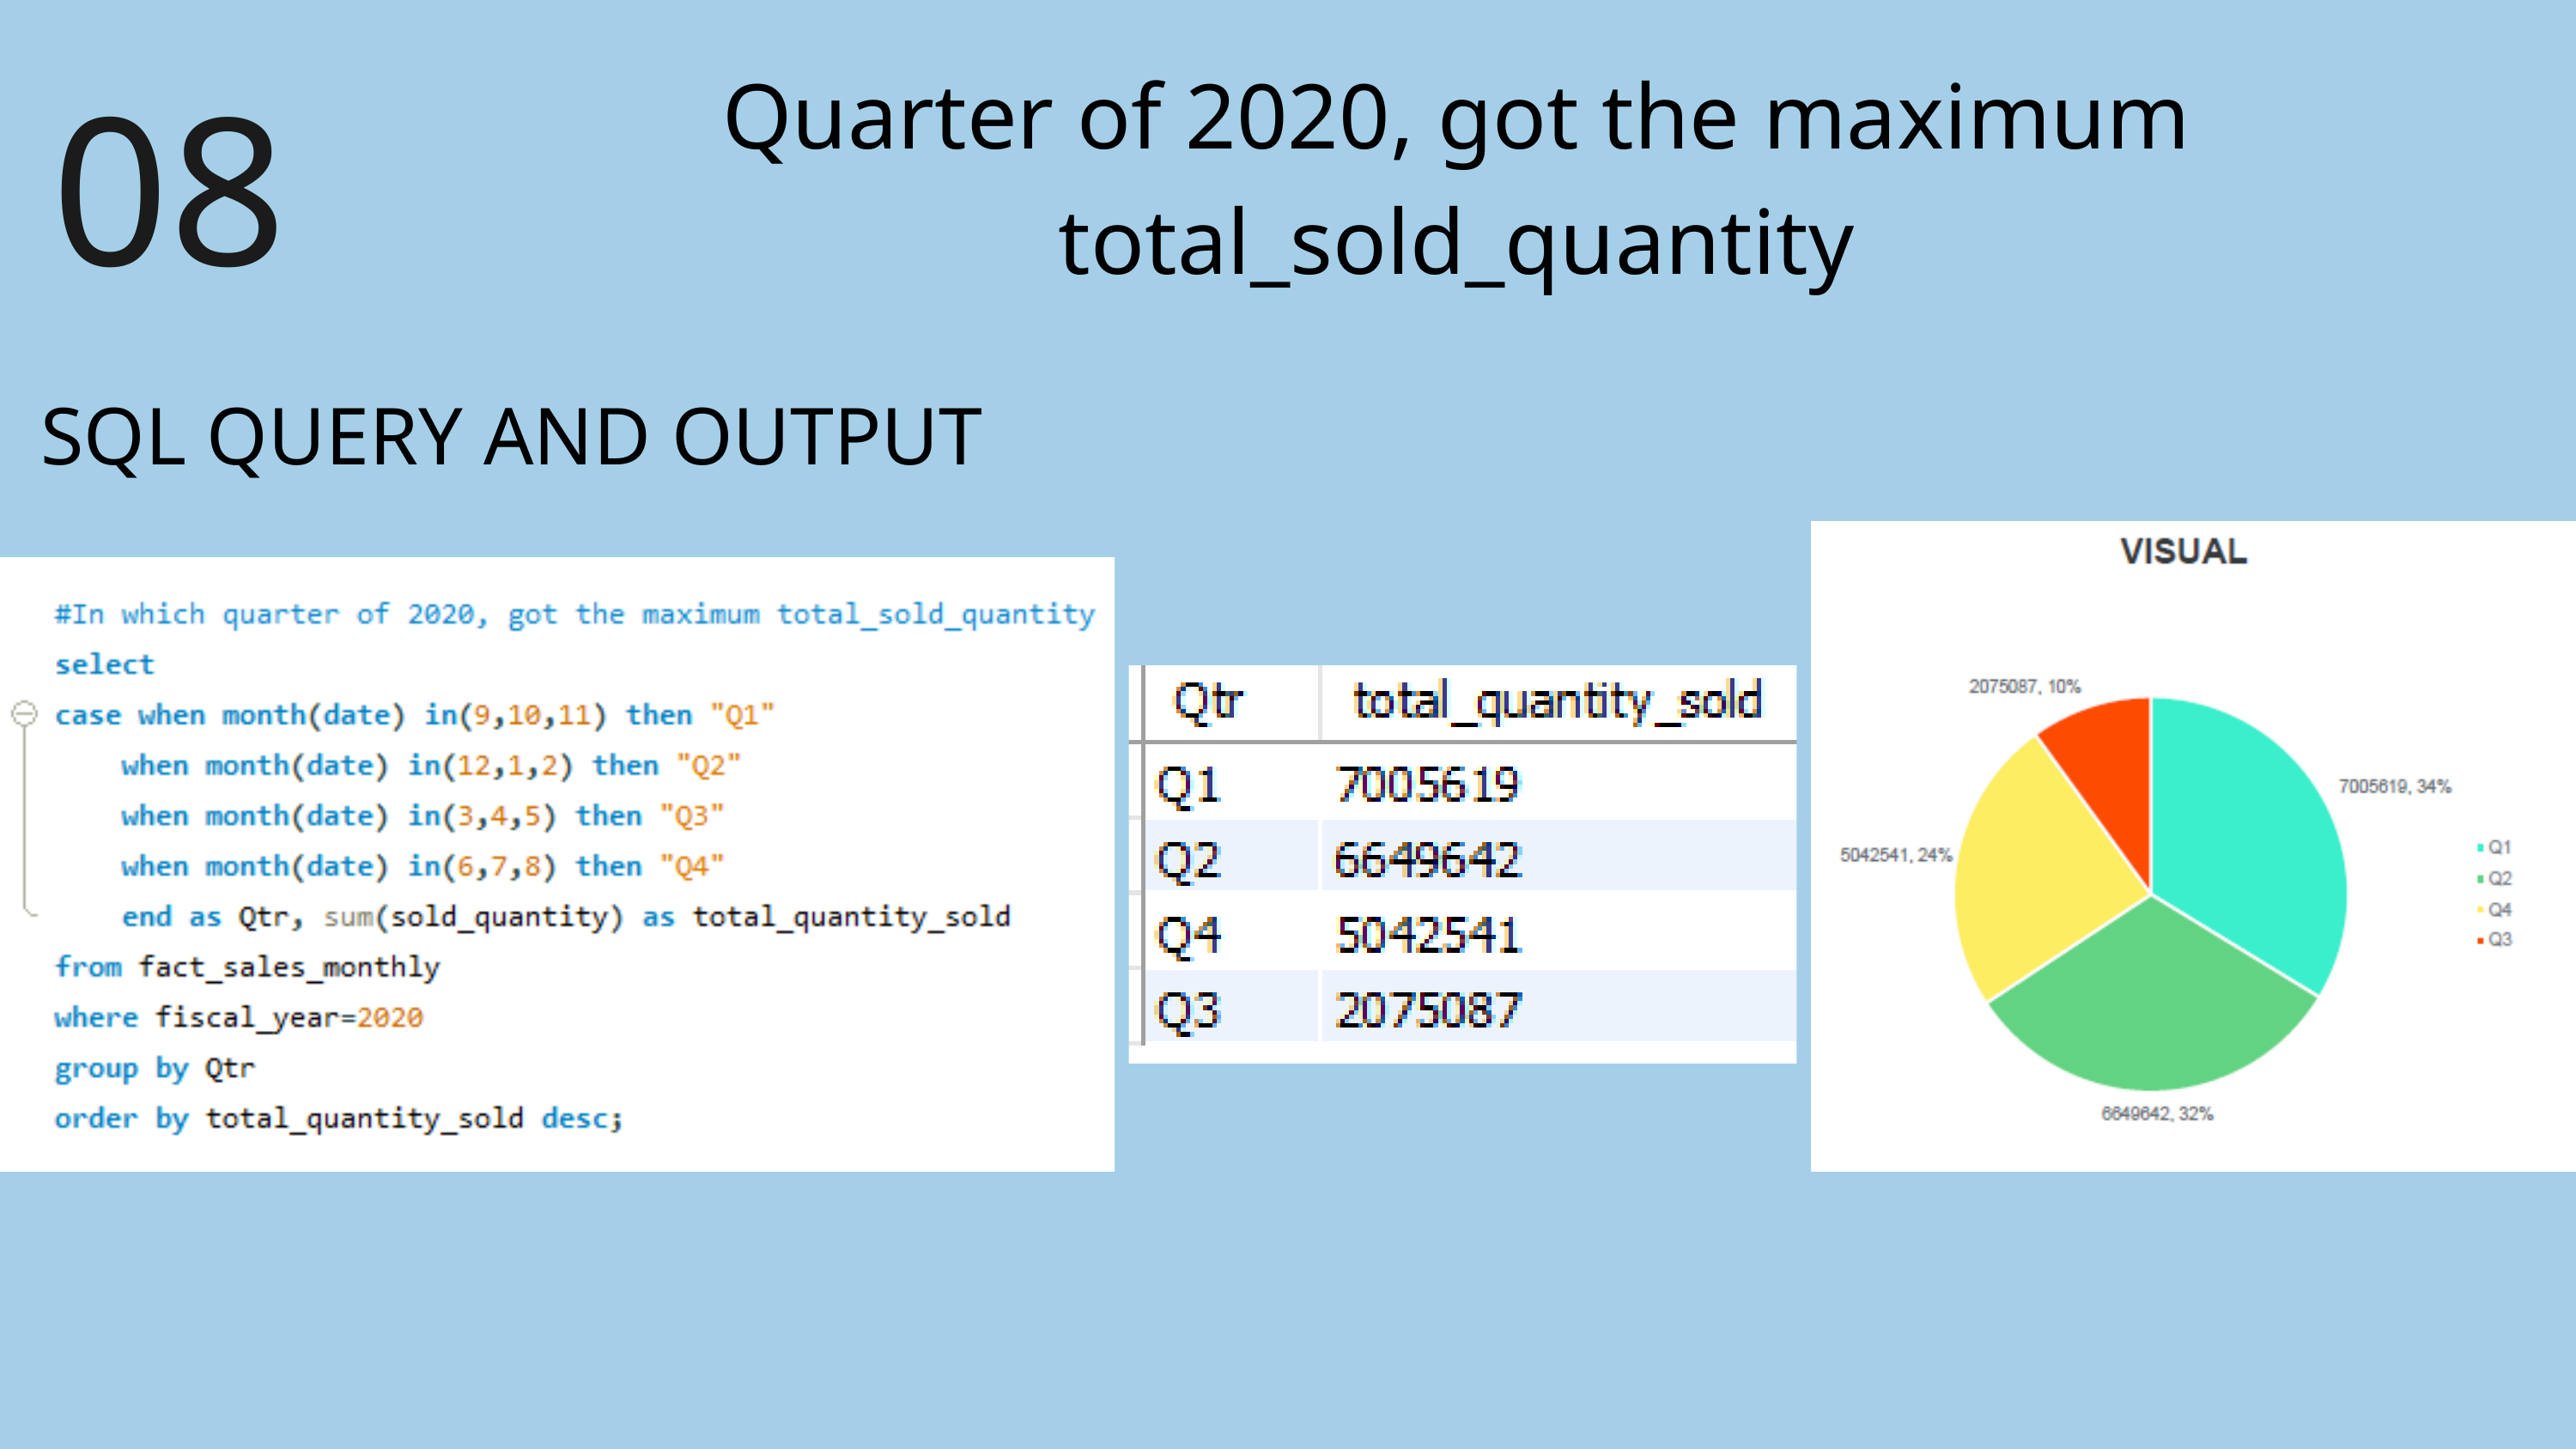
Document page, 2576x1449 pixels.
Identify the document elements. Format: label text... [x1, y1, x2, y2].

text_box [1811, 521, 2576, 1172]
text_box SQL QUERY AND OUTPUT [0, 370, 1129, 481]
text_box Quarter of 2020, got the maximum total_sold_quantity [337, 41, 2576, 293]
text_box 08 [0, 50, 392, 306]
text_box [0, 557, 1115, 1172]
text_box [1128, 665, 1797, 1064]
